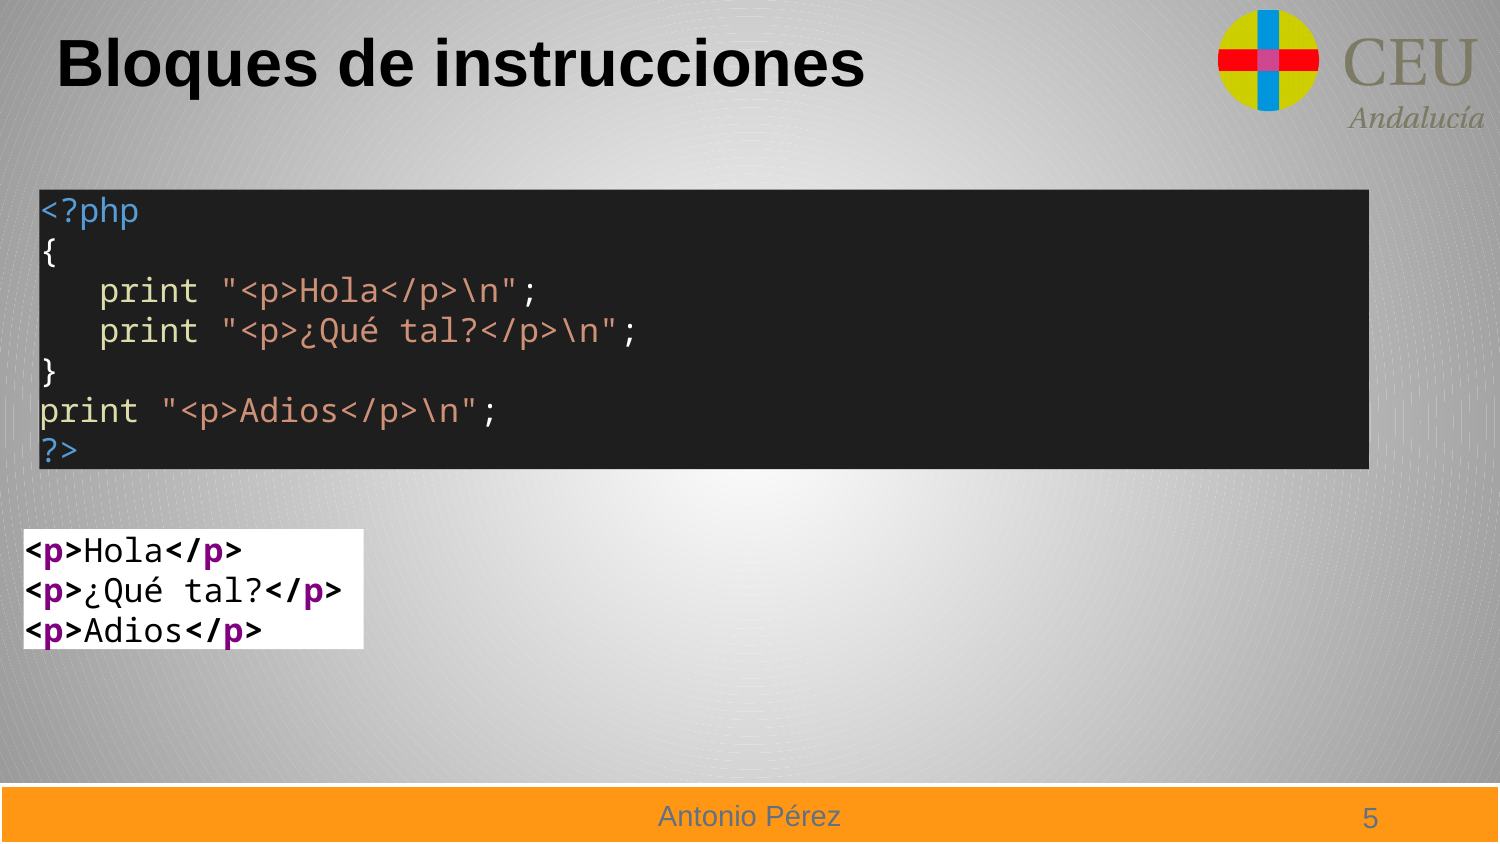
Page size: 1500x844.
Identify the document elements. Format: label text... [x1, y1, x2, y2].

text_box <p>Hola</p> <p>¿Qué tal?</p> <p>Adios</p> [23, 529, 364, 650]
picture [1205, 0, 1500, 145]
title Bloques de instrucciones [41, 17, 1426, 115]
slide_number 5 [1347, 792, 1438, 844]
text_box <?php { print "<p>Hola</p>\n"; print "<p>¿Qué tal?</p>\n"; } print "<p>Adios</p>\n"; ?> [39, 189, 1369, 470]
